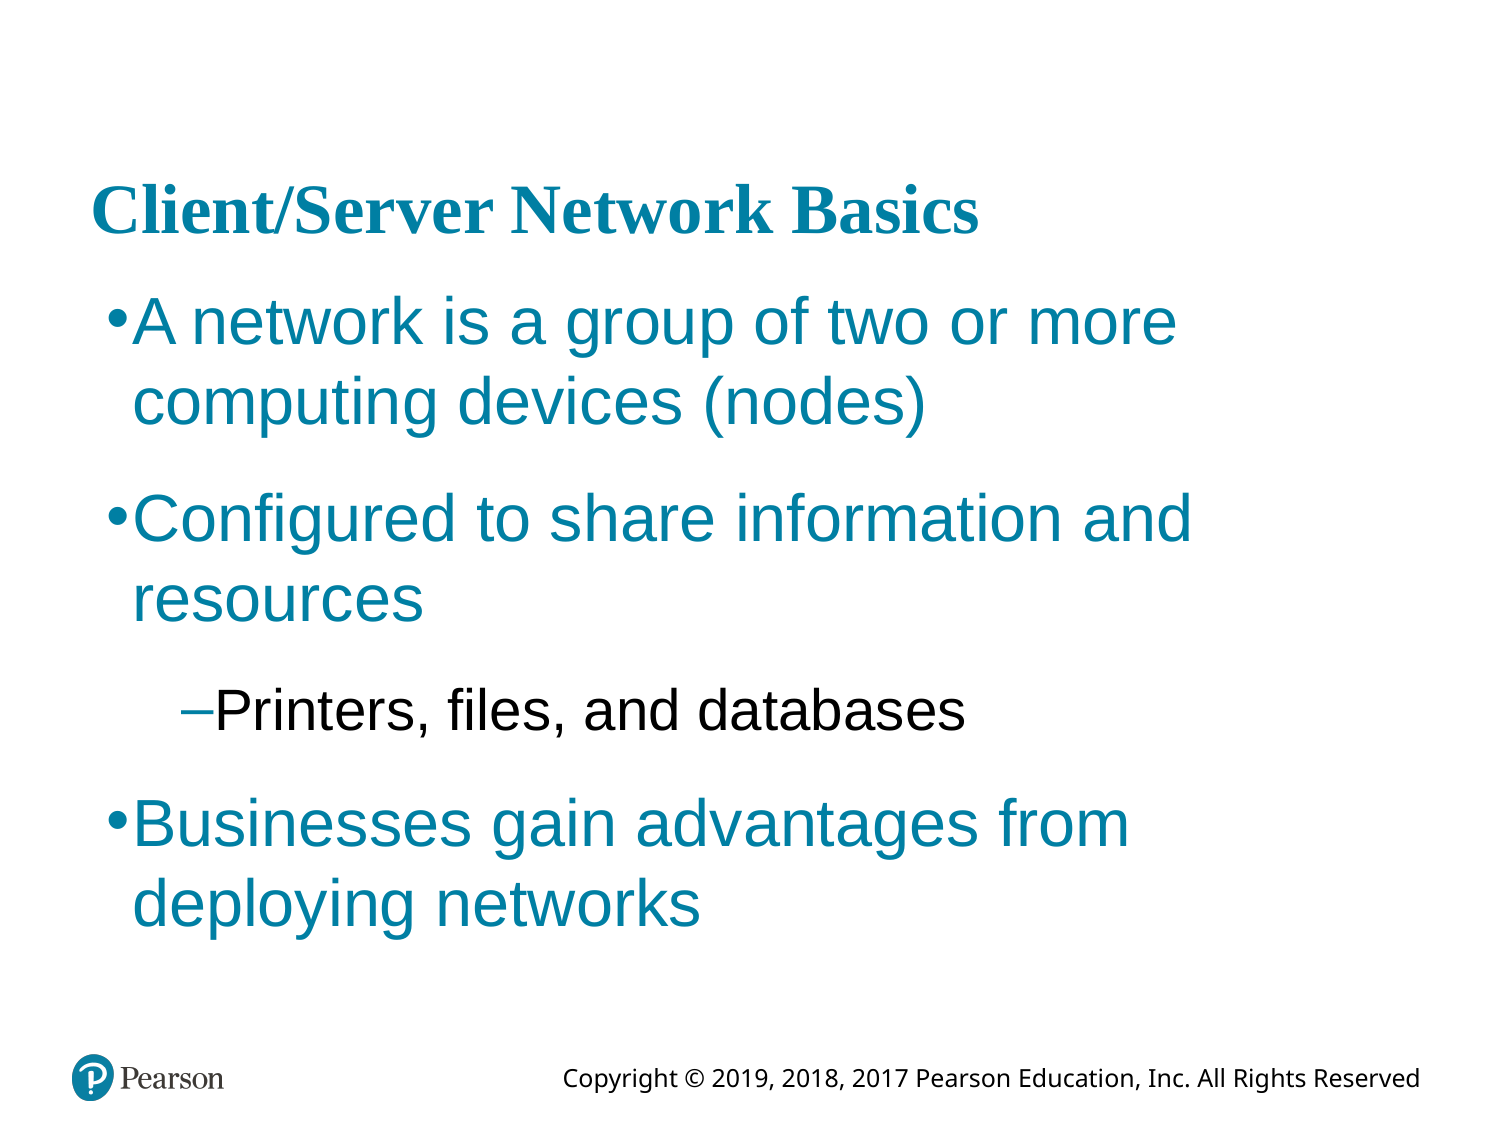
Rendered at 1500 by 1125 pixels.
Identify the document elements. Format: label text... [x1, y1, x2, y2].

title Client/Server Network Basics [75, 0, 1500, 263]
picture [72, 1087, 83, 1101]
picture [98, 1054, 224, 1101]
picture [80, 1063, 106, 1088]
list A network is a group of two or more computing devices (nodes) Configured to share information and resources Printers, files, and databases Businesses gain advantages from deploying networks [75, 262, 1425, 1005]
picture [72, 1054, 88, 1070]
